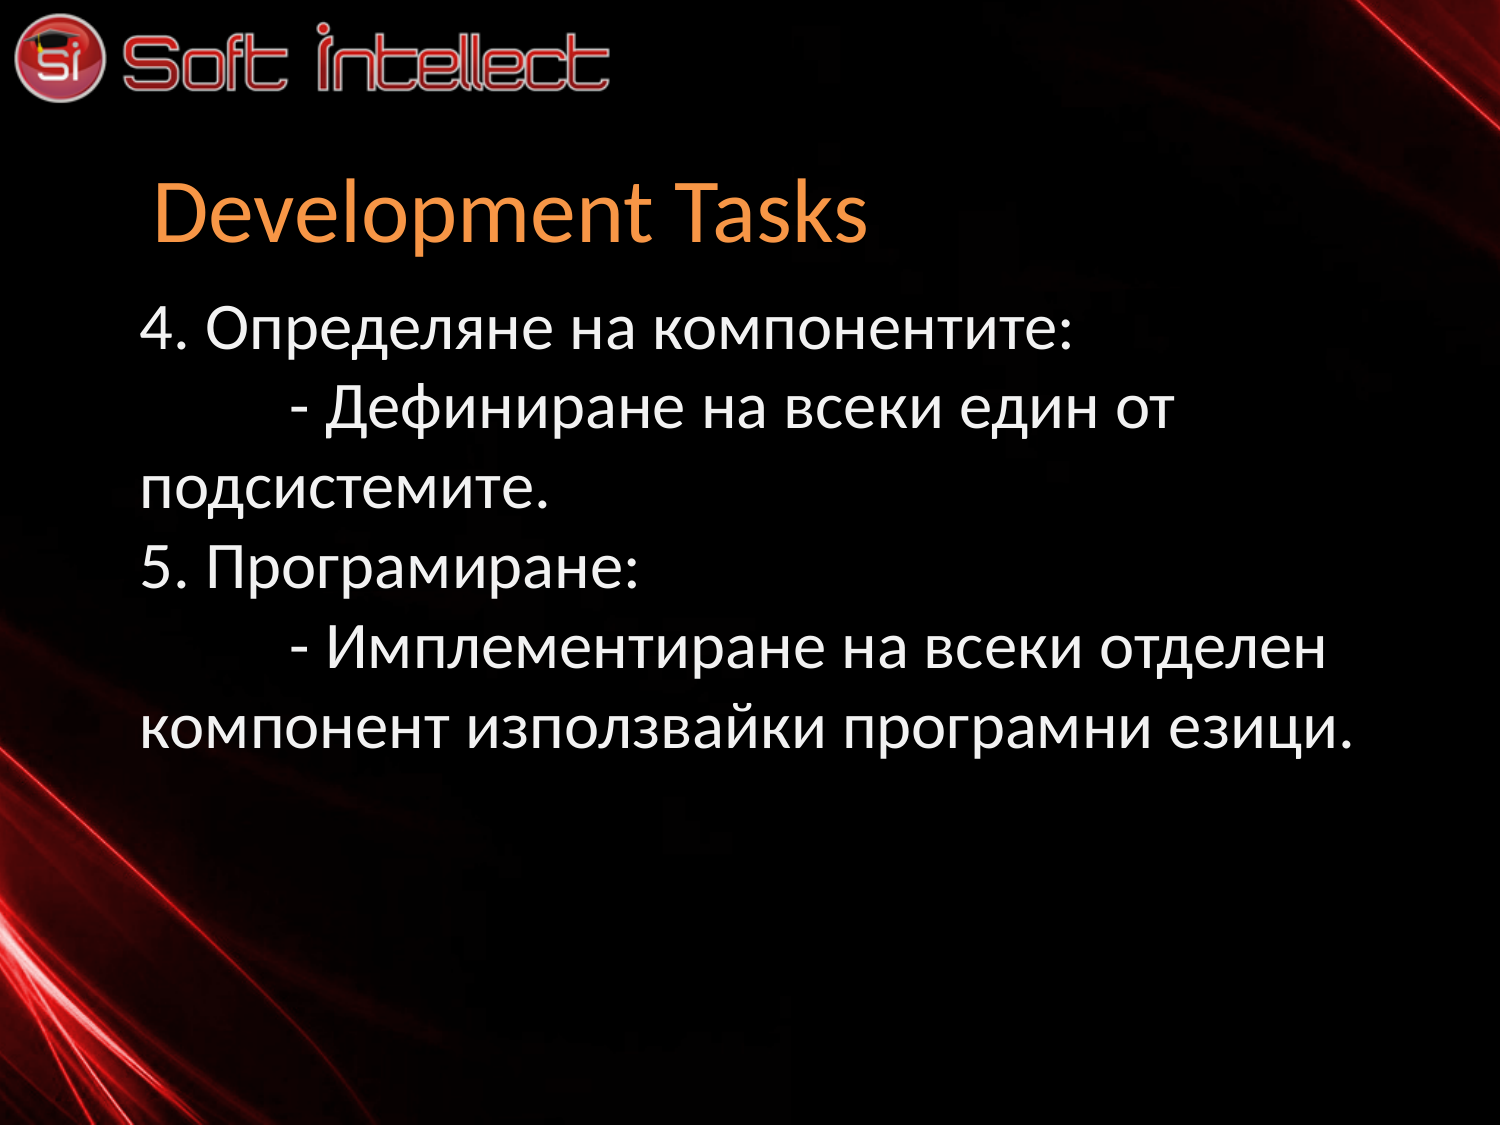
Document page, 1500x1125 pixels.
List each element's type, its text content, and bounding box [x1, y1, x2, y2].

picture [0, 0, 1500, 1125]
text_box 4. Определяне на компонентите: - Дефиниране на всеки един от подсистемите. 5. Програмиране: - Имплементиране на всеки отделен компонент използвайки програмни езици. [125, 275, 1413, 1017]
text_box Development Tasks [137, 112, 1488, 300]
